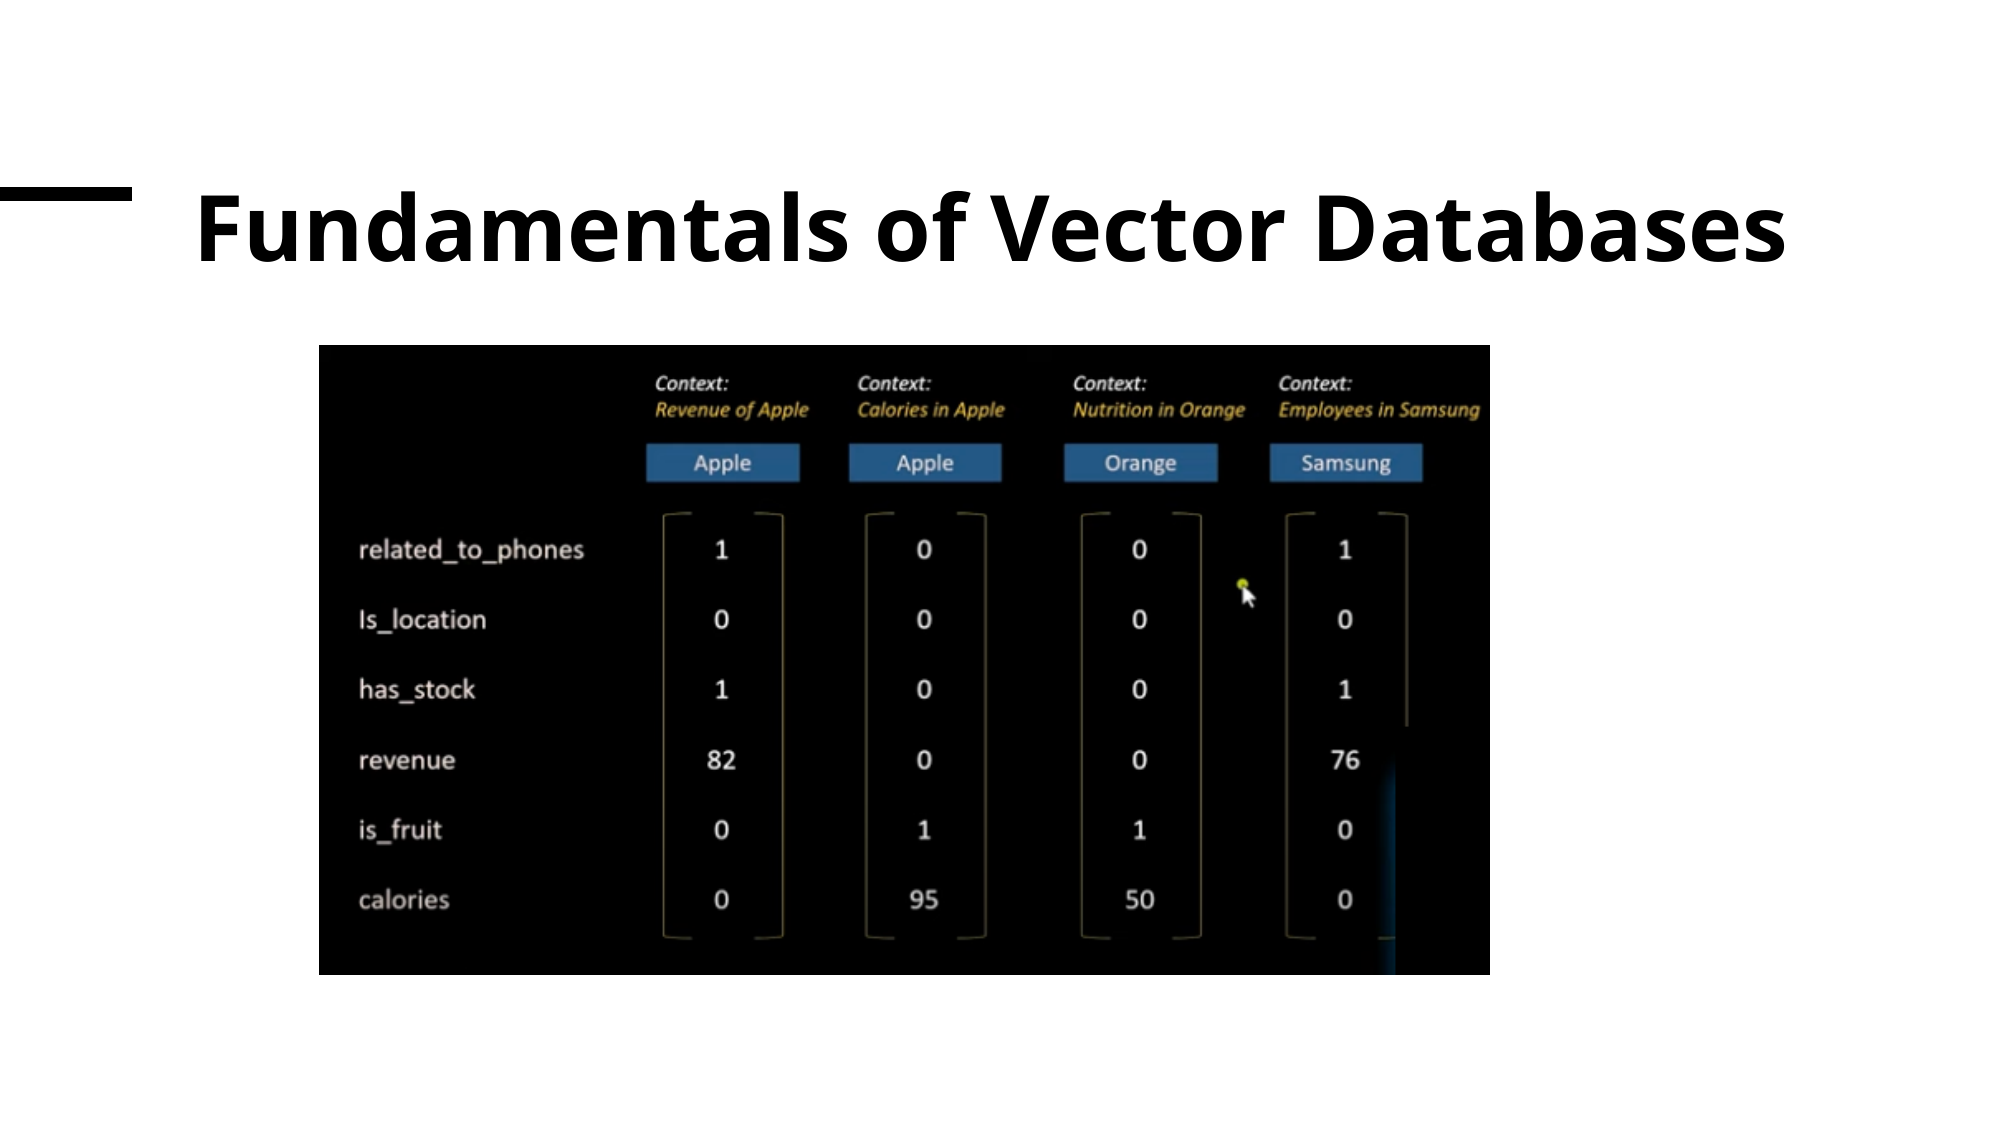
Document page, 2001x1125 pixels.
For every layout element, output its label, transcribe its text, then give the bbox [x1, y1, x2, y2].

title Fundamentals of Vector Databases [178, 178, 1807, 392]
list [319, 345, 1490, 975]
